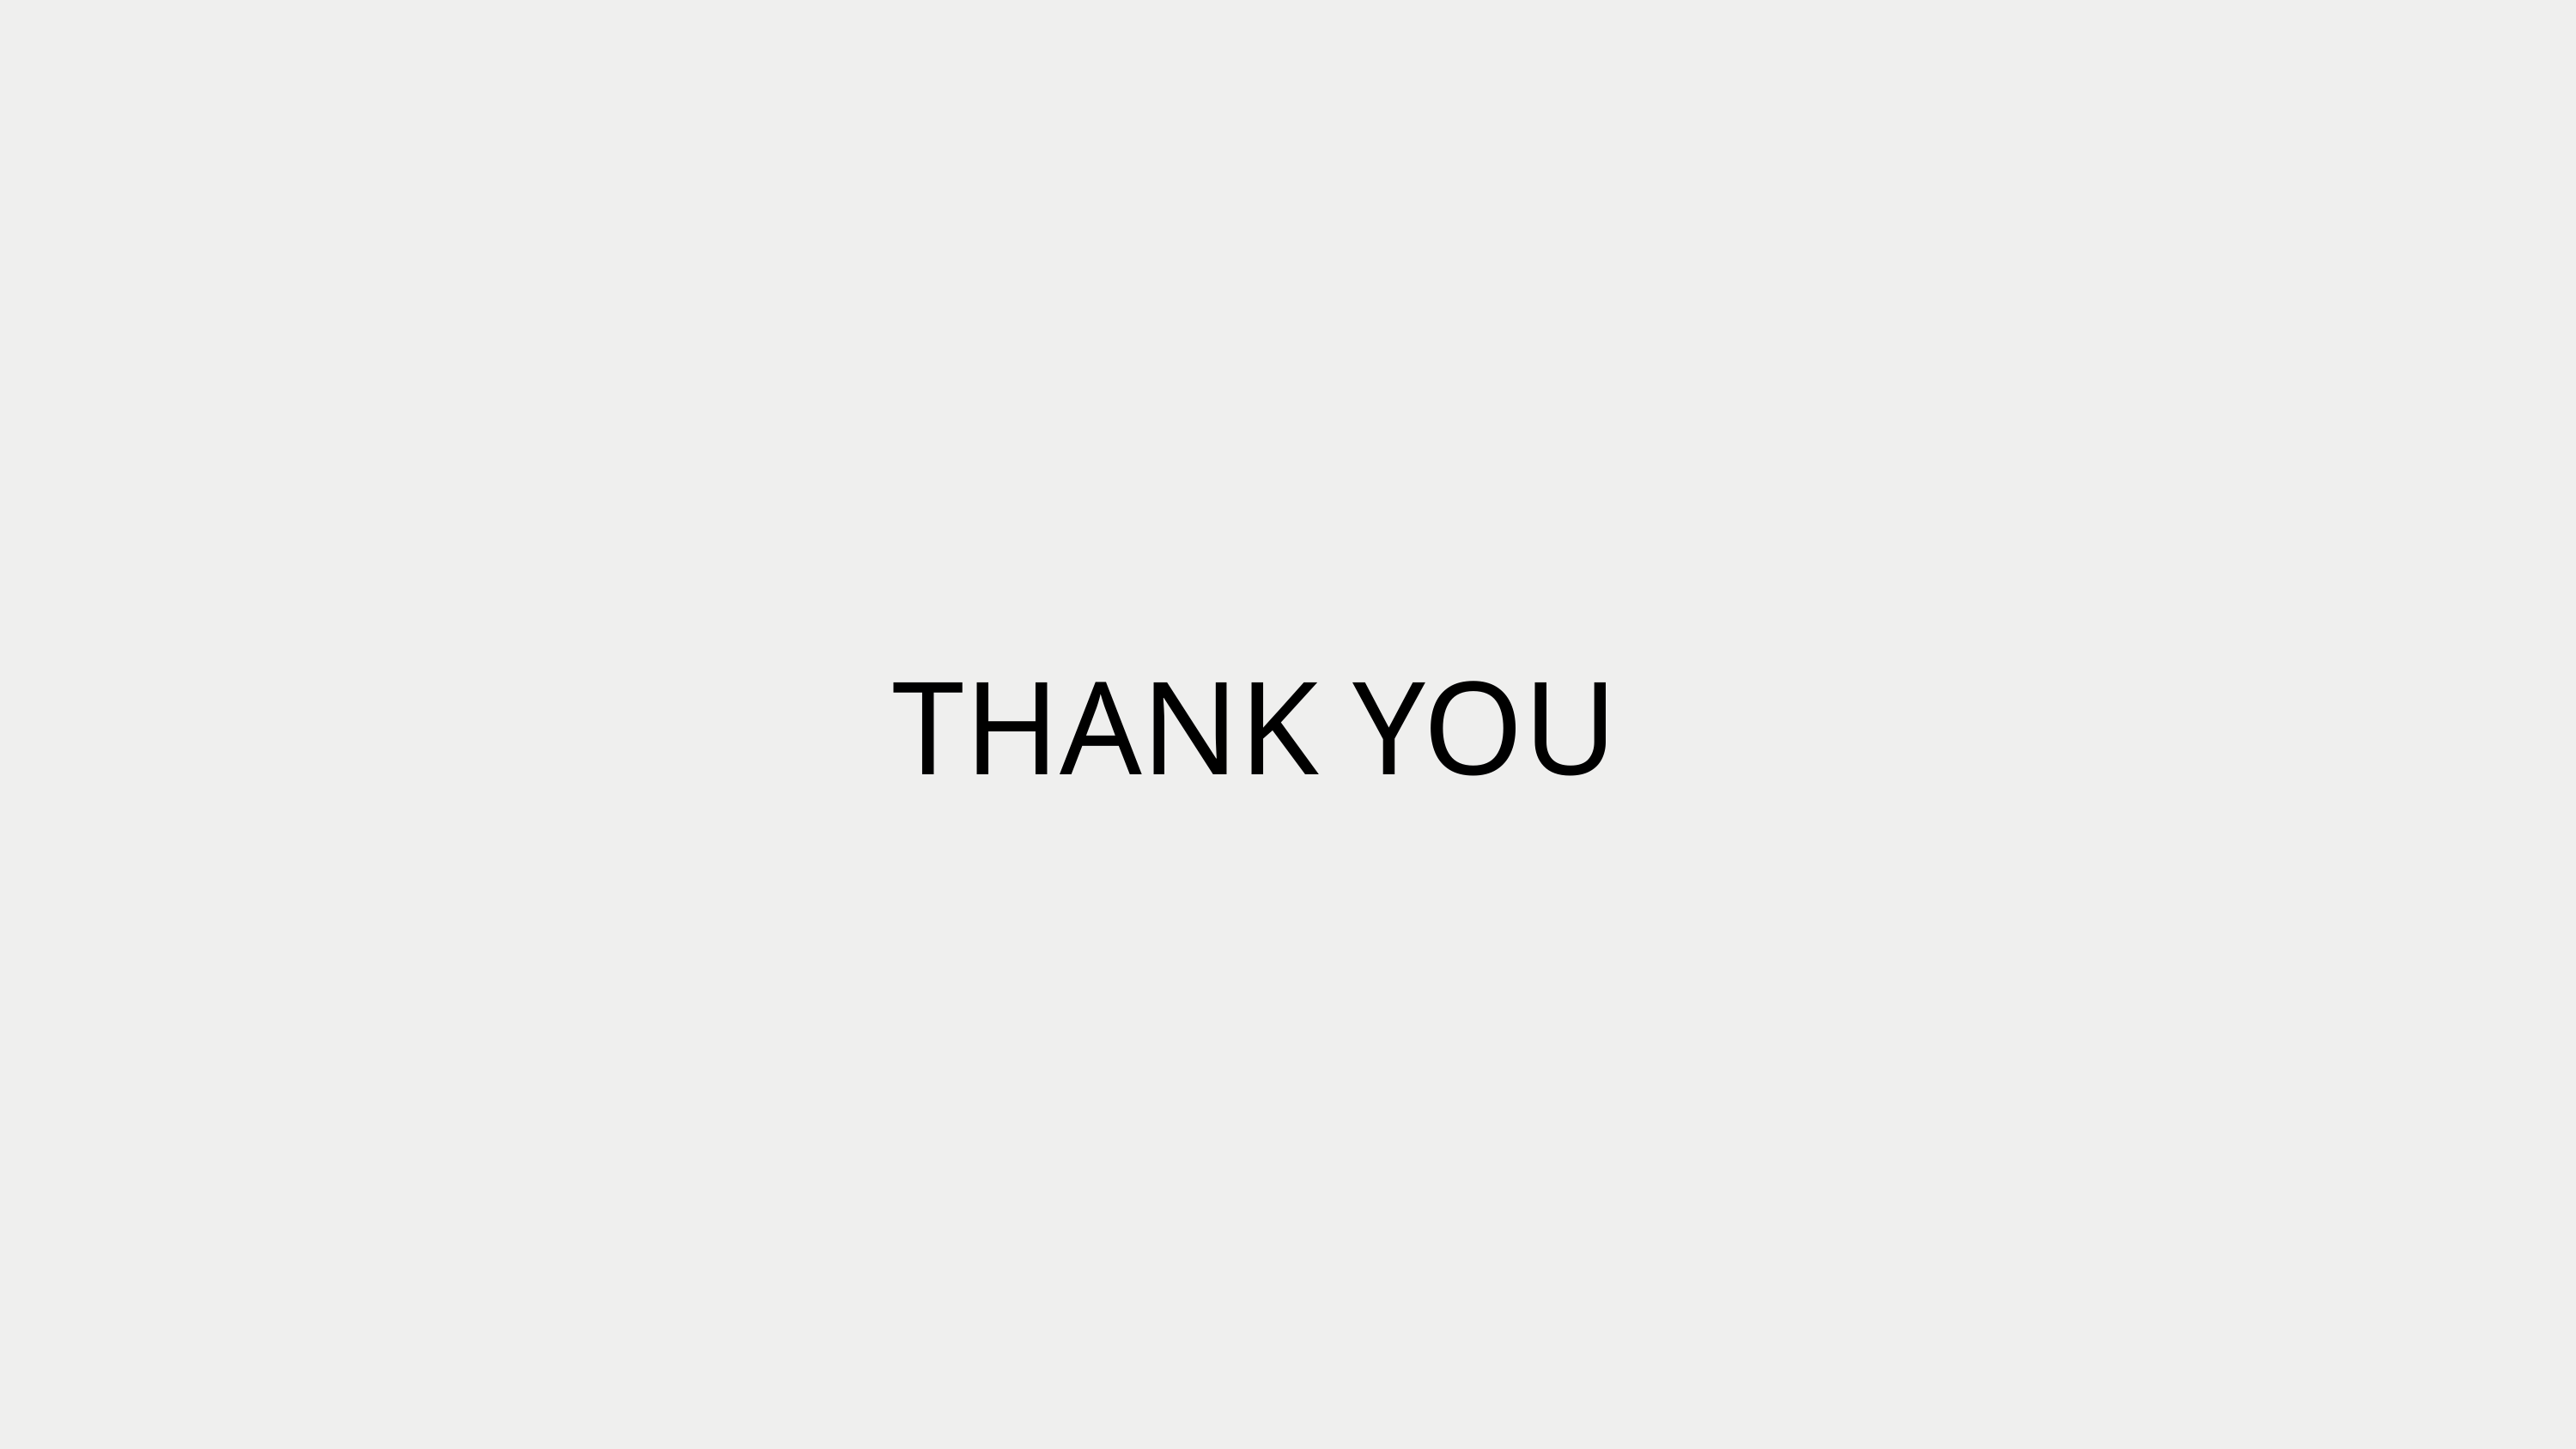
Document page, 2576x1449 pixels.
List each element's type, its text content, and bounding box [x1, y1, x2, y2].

text_box THANK YOU [880, 640, 1943, 807]
